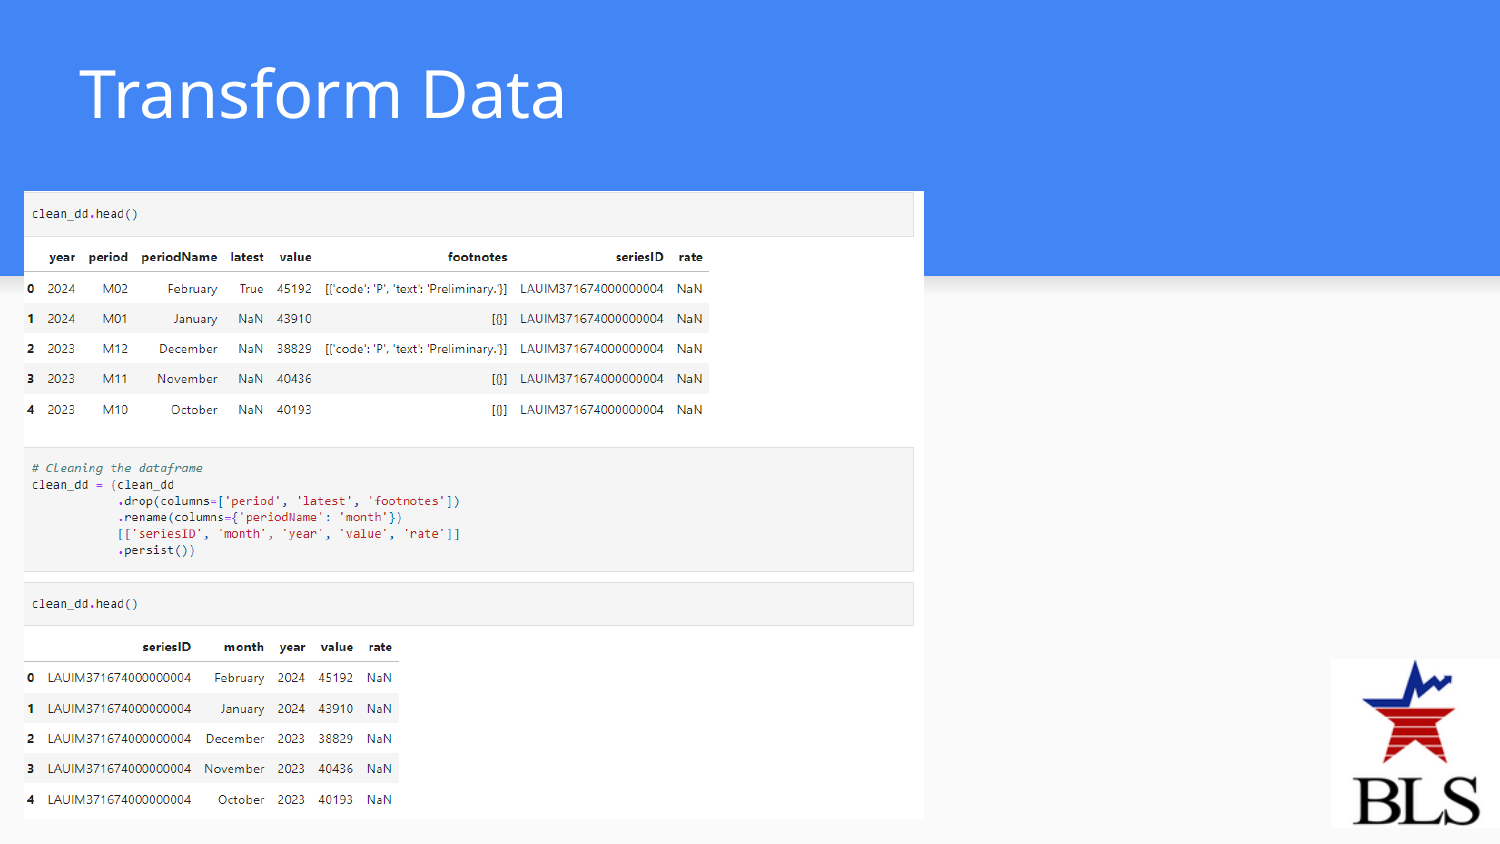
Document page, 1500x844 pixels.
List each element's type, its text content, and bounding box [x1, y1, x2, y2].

picture [1331, 659, 1500, 828]
title Transform Data [64, 21, 1414, 147]
picture [24, 191, 925, 819]
